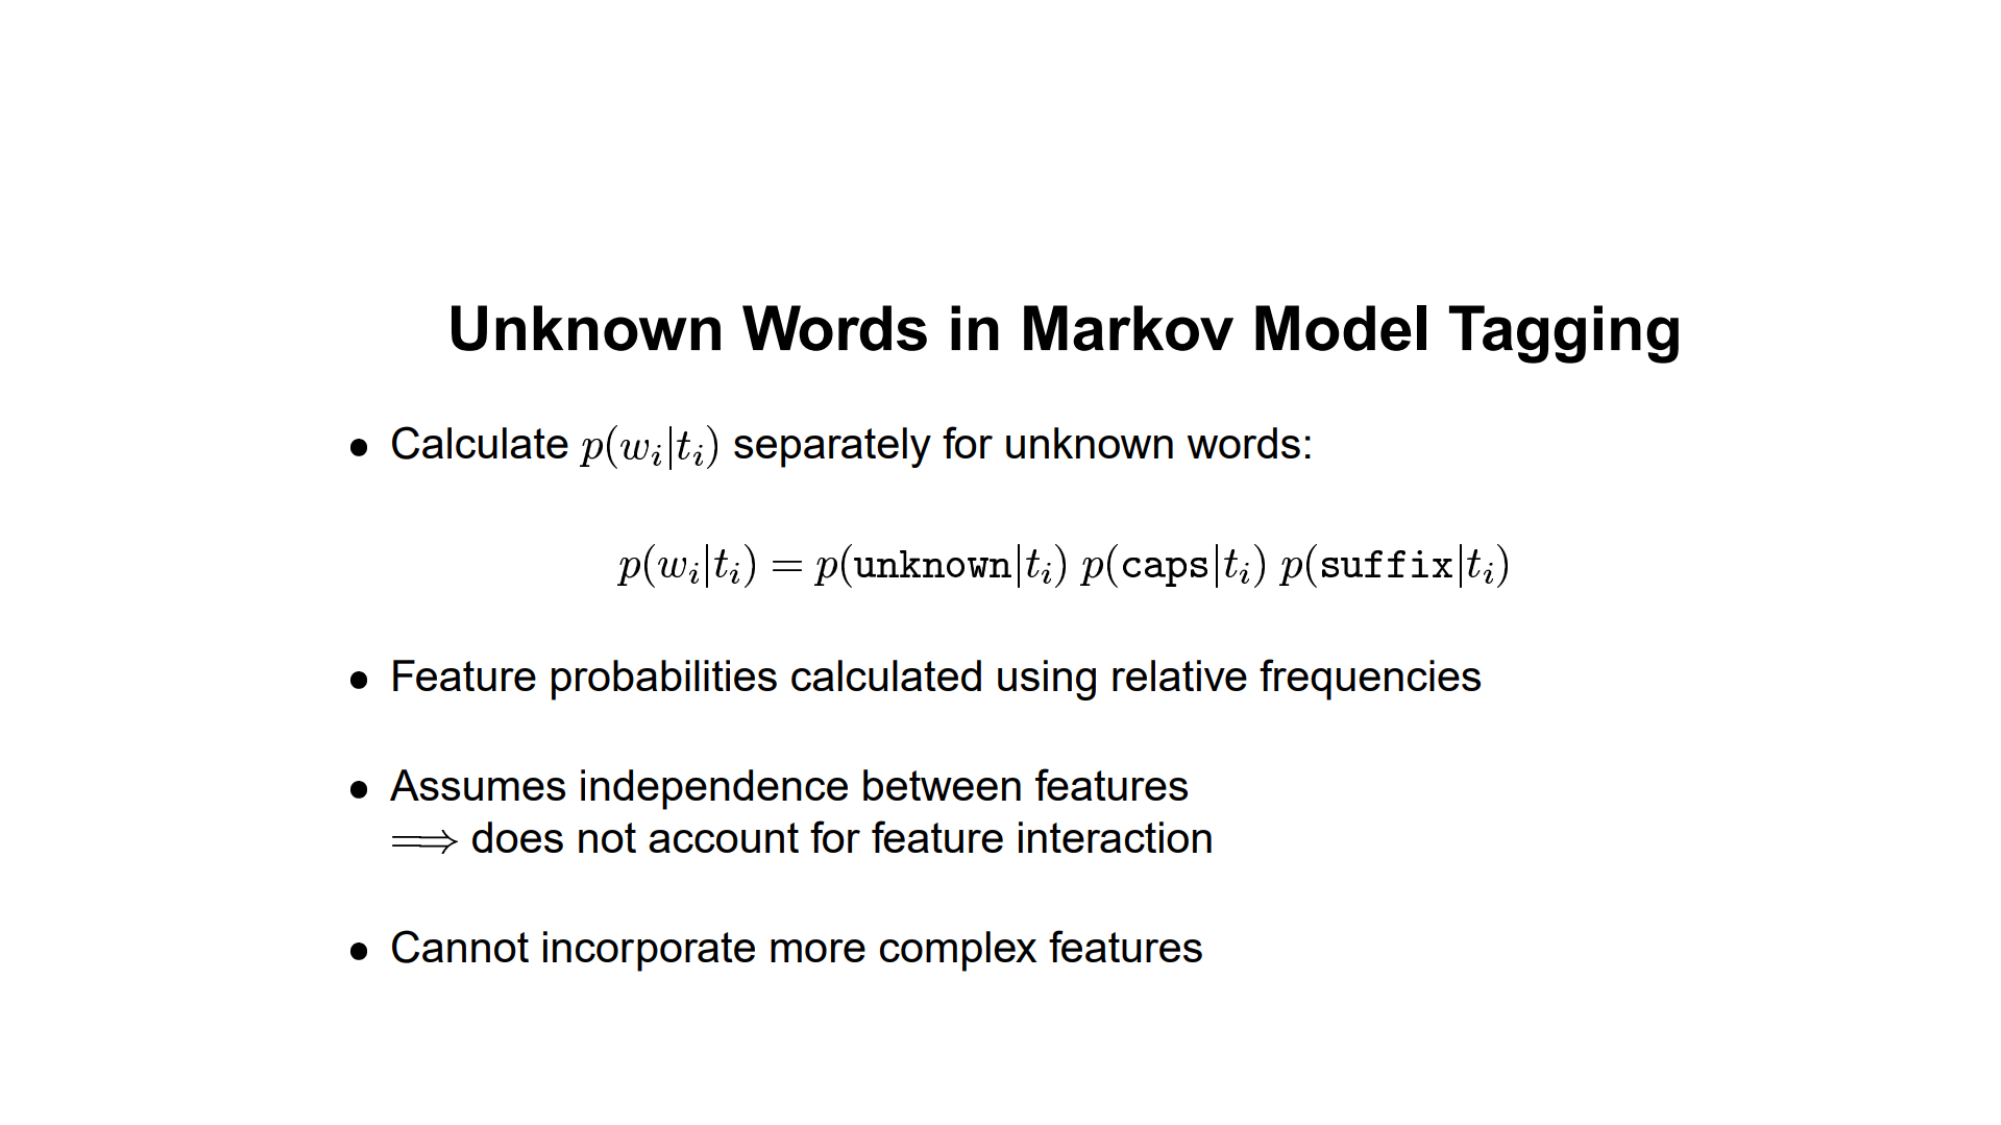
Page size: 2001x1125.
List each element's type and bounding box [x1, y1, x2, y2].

list [265, 277, 1761, 1027]
